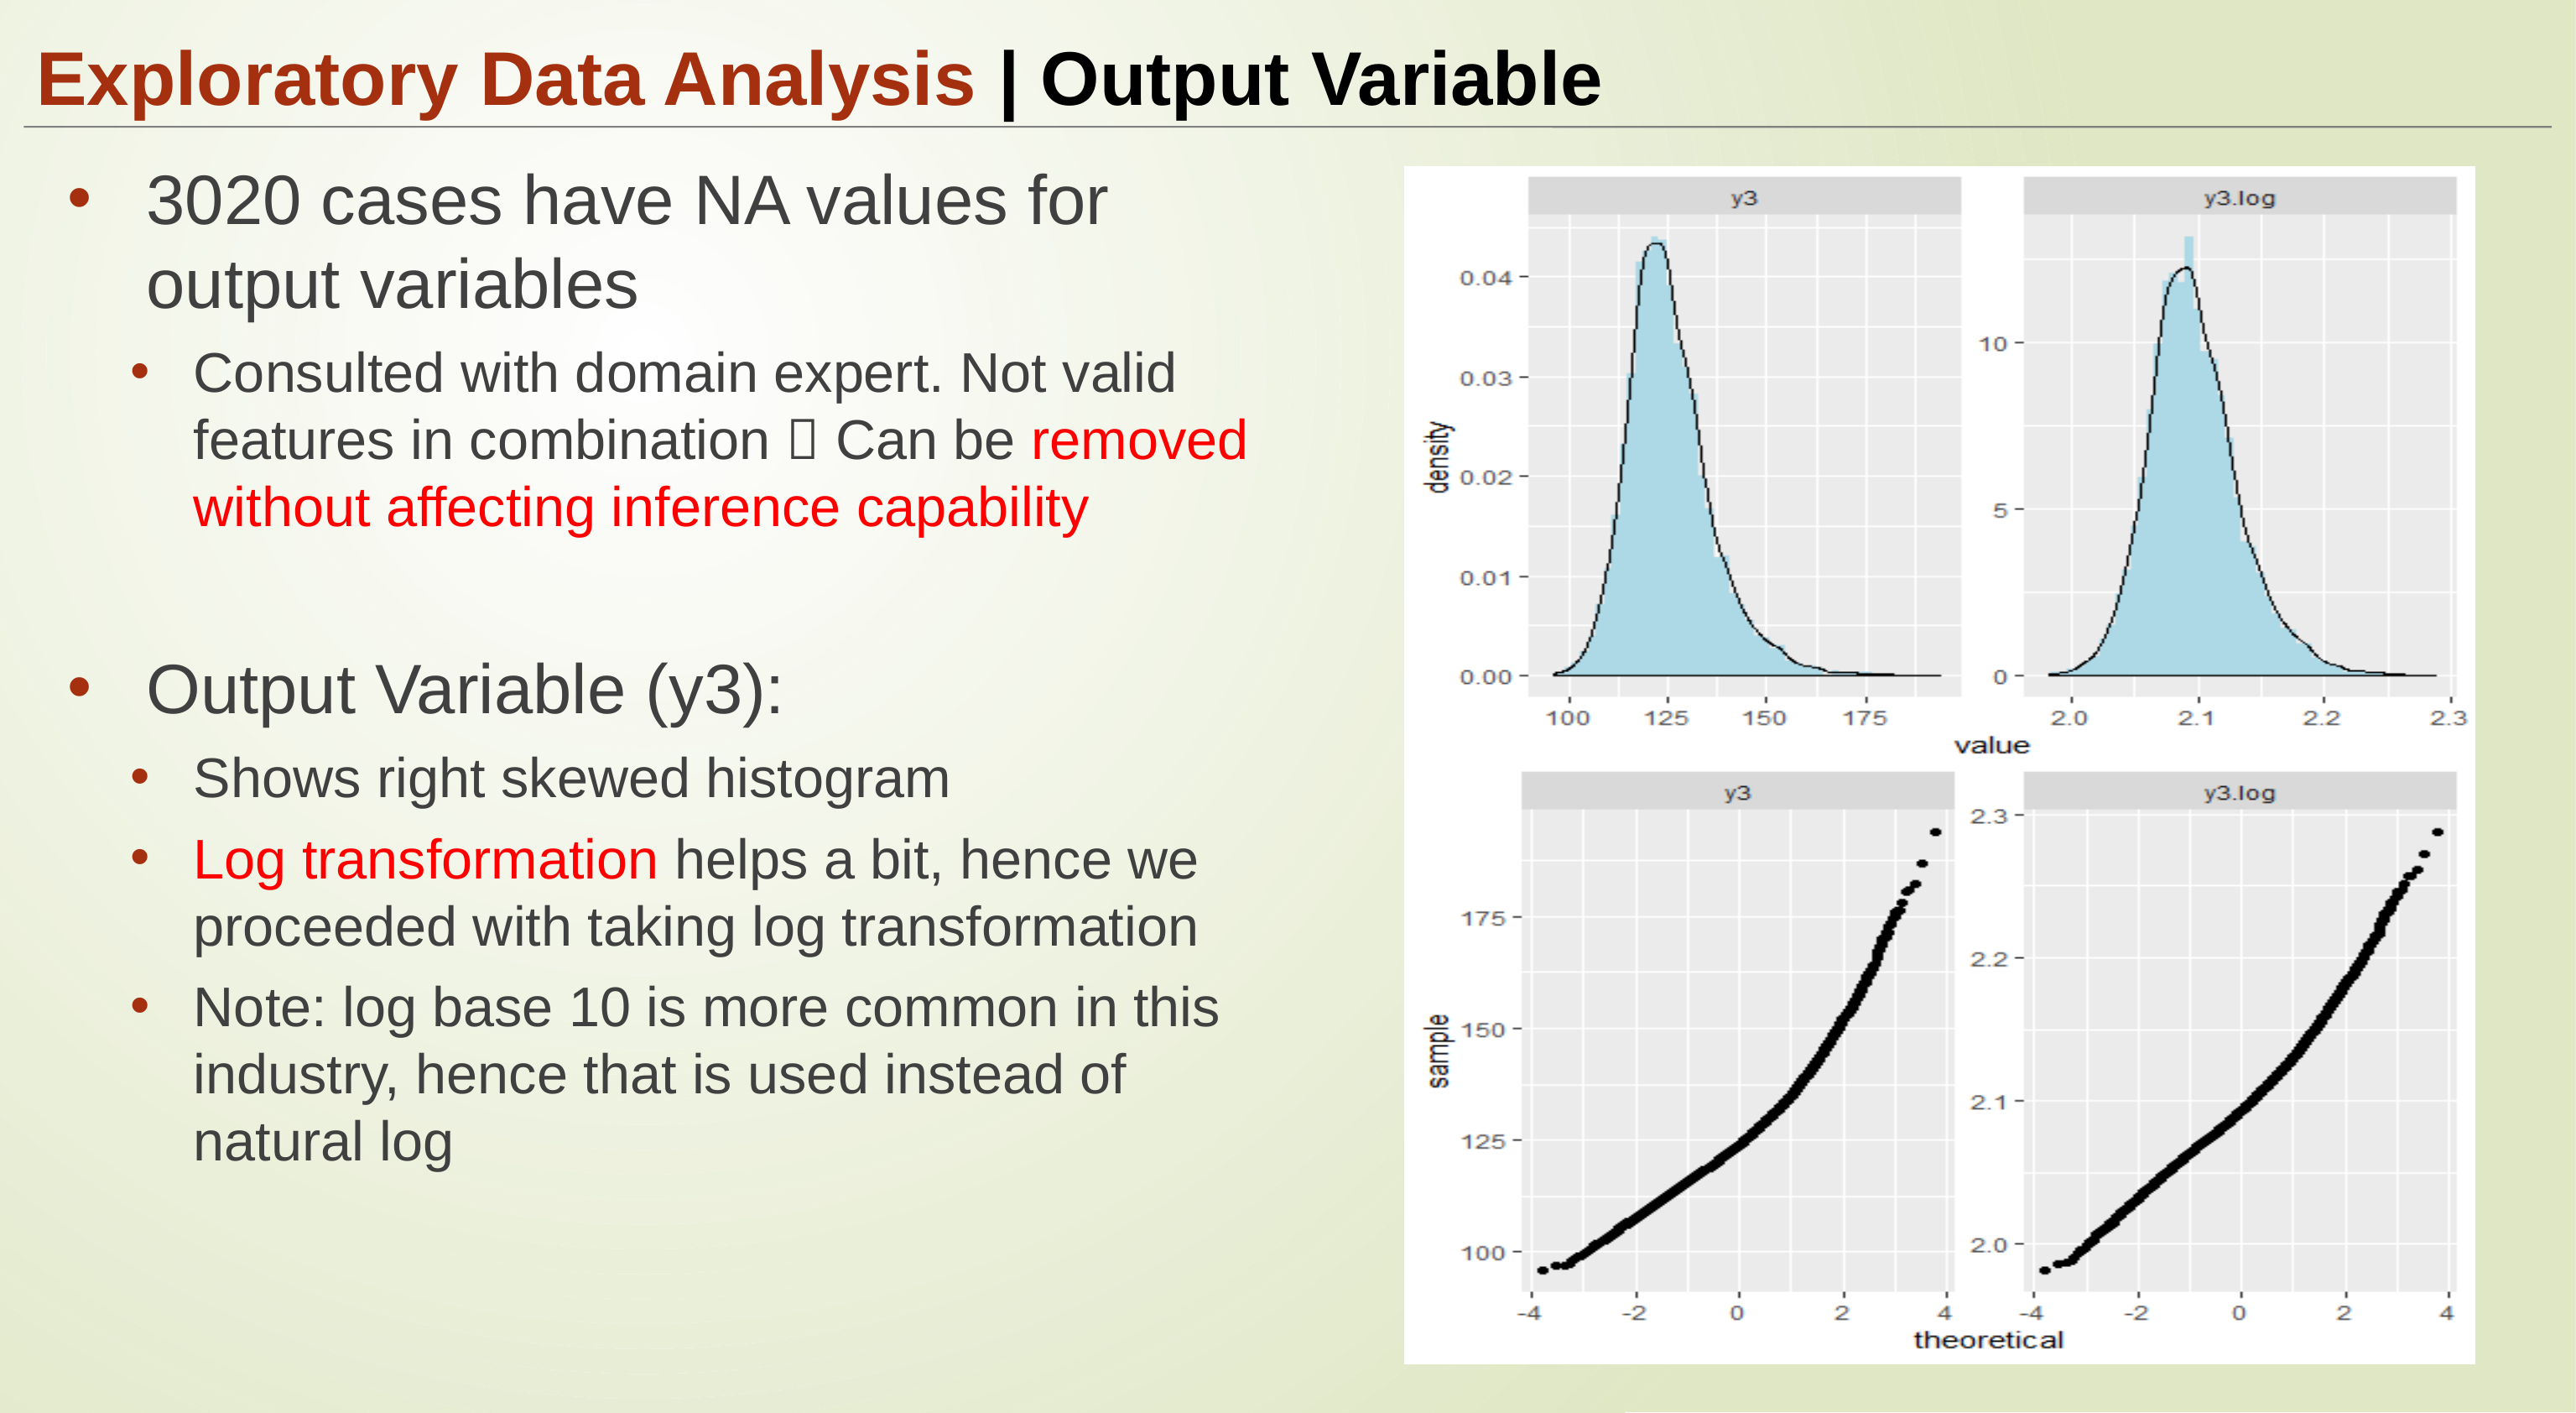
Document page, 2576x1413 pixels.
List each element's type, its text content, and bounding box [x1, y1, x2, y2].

title Exploratory Data Analysis | Output Variable [23, 23, 2553, 128]
list 3020 cases have NA values for output variables Consulted with domain expert. Not valid features in combination  Can be removed without affecting inference capability Output Variable (y3): Shows right skewed histogram Log transformation helps a bit, hence we proceeded with taking log transformation Note: log base 10 is more common in this industry, hence that is used instead of natural log [23, 149, 1288, 1273]
picture [1404, 166, 2475, 1364]
